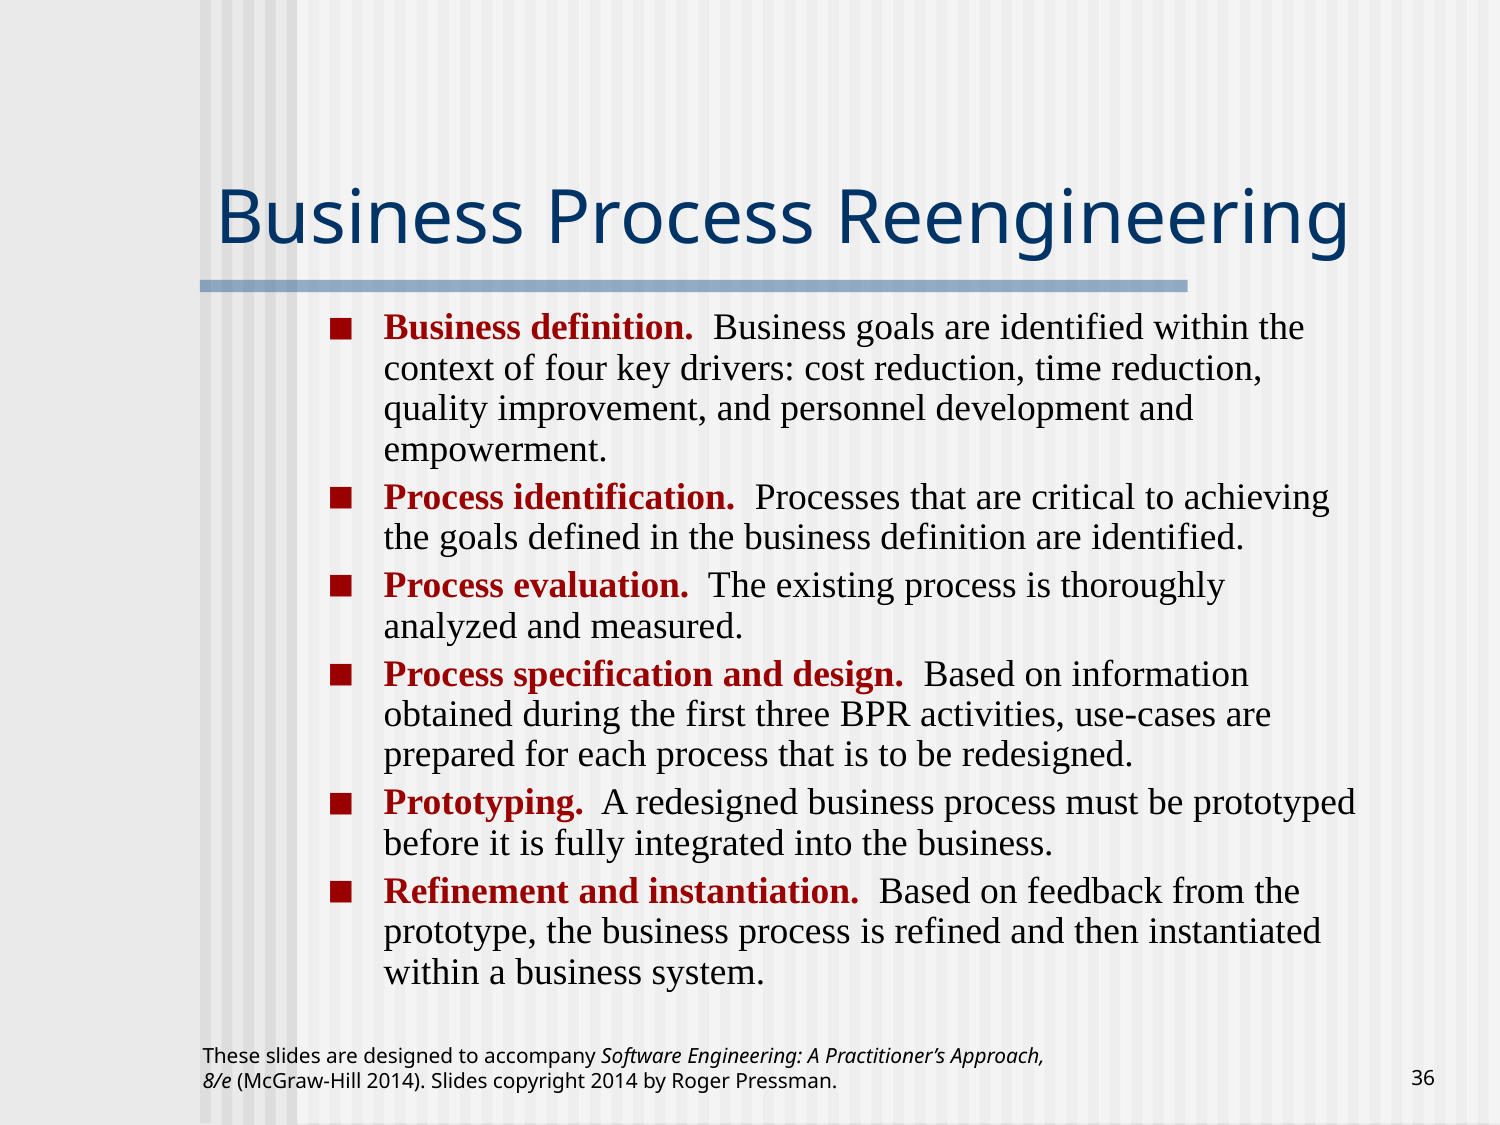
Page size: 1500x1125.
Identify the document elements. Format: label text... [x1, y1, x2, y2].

title Business Process Reengineering [200, 162, 1450, 267]
list Business definition. Business goals are identified within the context of four key drivers: cost reduction, time reduction, quality improvement, and personnel development and empowerment. Process identification. Processes that are critical to achieving the goals defined in the business definition are identified. Process evaluation. The existing process is thoroughly analyzed and measured. Process specification and design. Based on information obtained during the first three BPR activities, use-cases are prepared for each process that is to be redesigned. Prototyping. A redesigned business process must be prototyped before it is fully integrated into the business. Refinement and instantiation. Based on feedback from the prototype, the business process is refined and then instantiated within a business system. [312, 299, 1384, 1038]
text_box These slides are designed to accompany Software Engineering: A Practitioner’s Approach, 8/e (McGraw-Hill 2014). Slides copyright 2014 by Roger Pressman. [187, 1024, 1088, 1100]
text_box 36 [1237, 1024, 1450, 1100]
